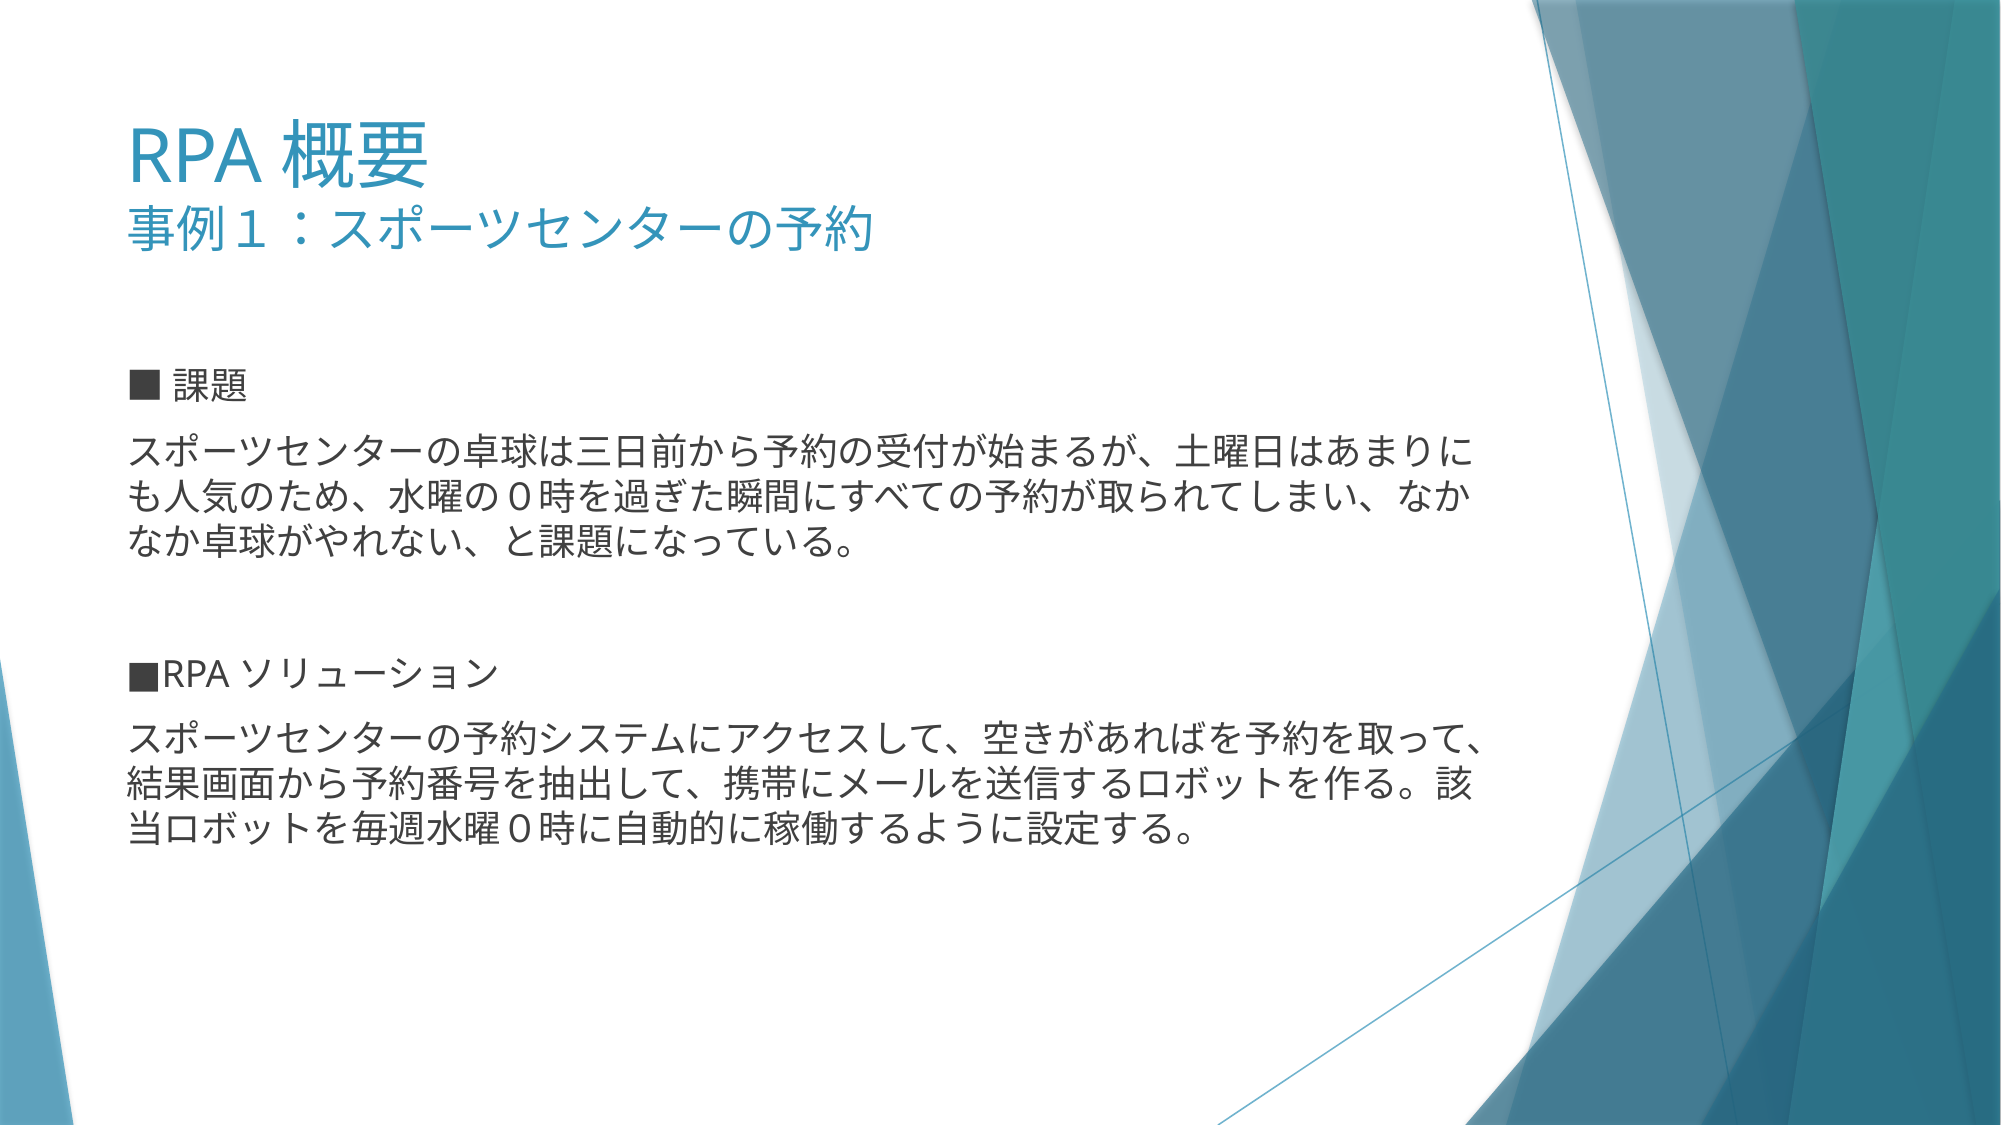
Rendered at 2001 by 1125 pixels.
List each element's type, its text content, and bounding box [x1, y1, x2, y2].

title RPA概要 事例１：スポーツセンターの予約 [111, 99, 1522, 317]
list ■課題 スポーツセンターの卓球は三日前から予約の受付が始まるが、土曜日はあまりにも人気のため、水曜の０時を過ぎた瞬間にすべての予約が取られてしまい、なかなか卓球がやれない、と課題になっている。 ■RPAソリューション スポーツセンターの予約システムにアクセスして、空きがあればを予約を取って、結果画面から予約番号を抽出して、携帯にメールを送信するロボットを作る。該当ロボットを毎週水曜０時に自動的に稼働するように設定する。 [111, 354, 1522, 992]
